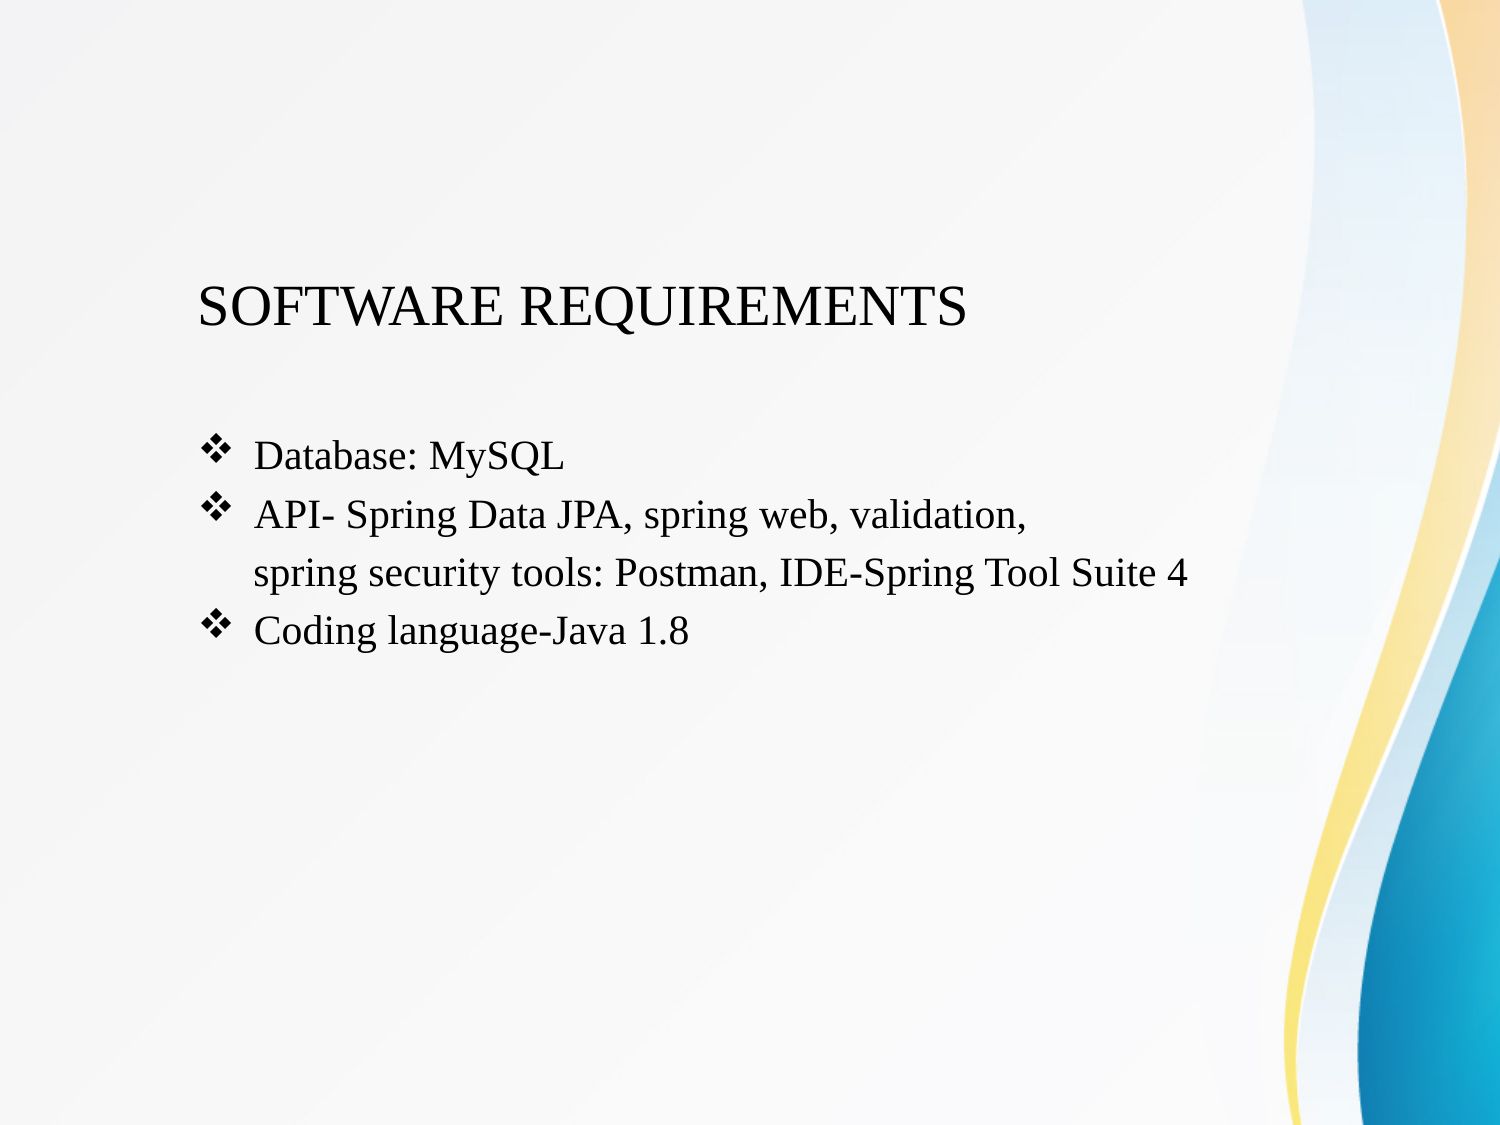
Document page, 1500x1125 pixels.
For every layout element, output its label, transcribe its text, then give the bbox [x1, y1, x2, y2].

title SOFTWARE REQUIREMENTS [182, 207, 1500, 396]
list Database: MySQL API- Spring Data JPA, spring web, validation, spring security tools: Postman, IDE-Spring Tool Suite 4 Coding language-Java 1.8 [182, 420, 1500, 906]
picture [0, 0, 1500, 1125]
